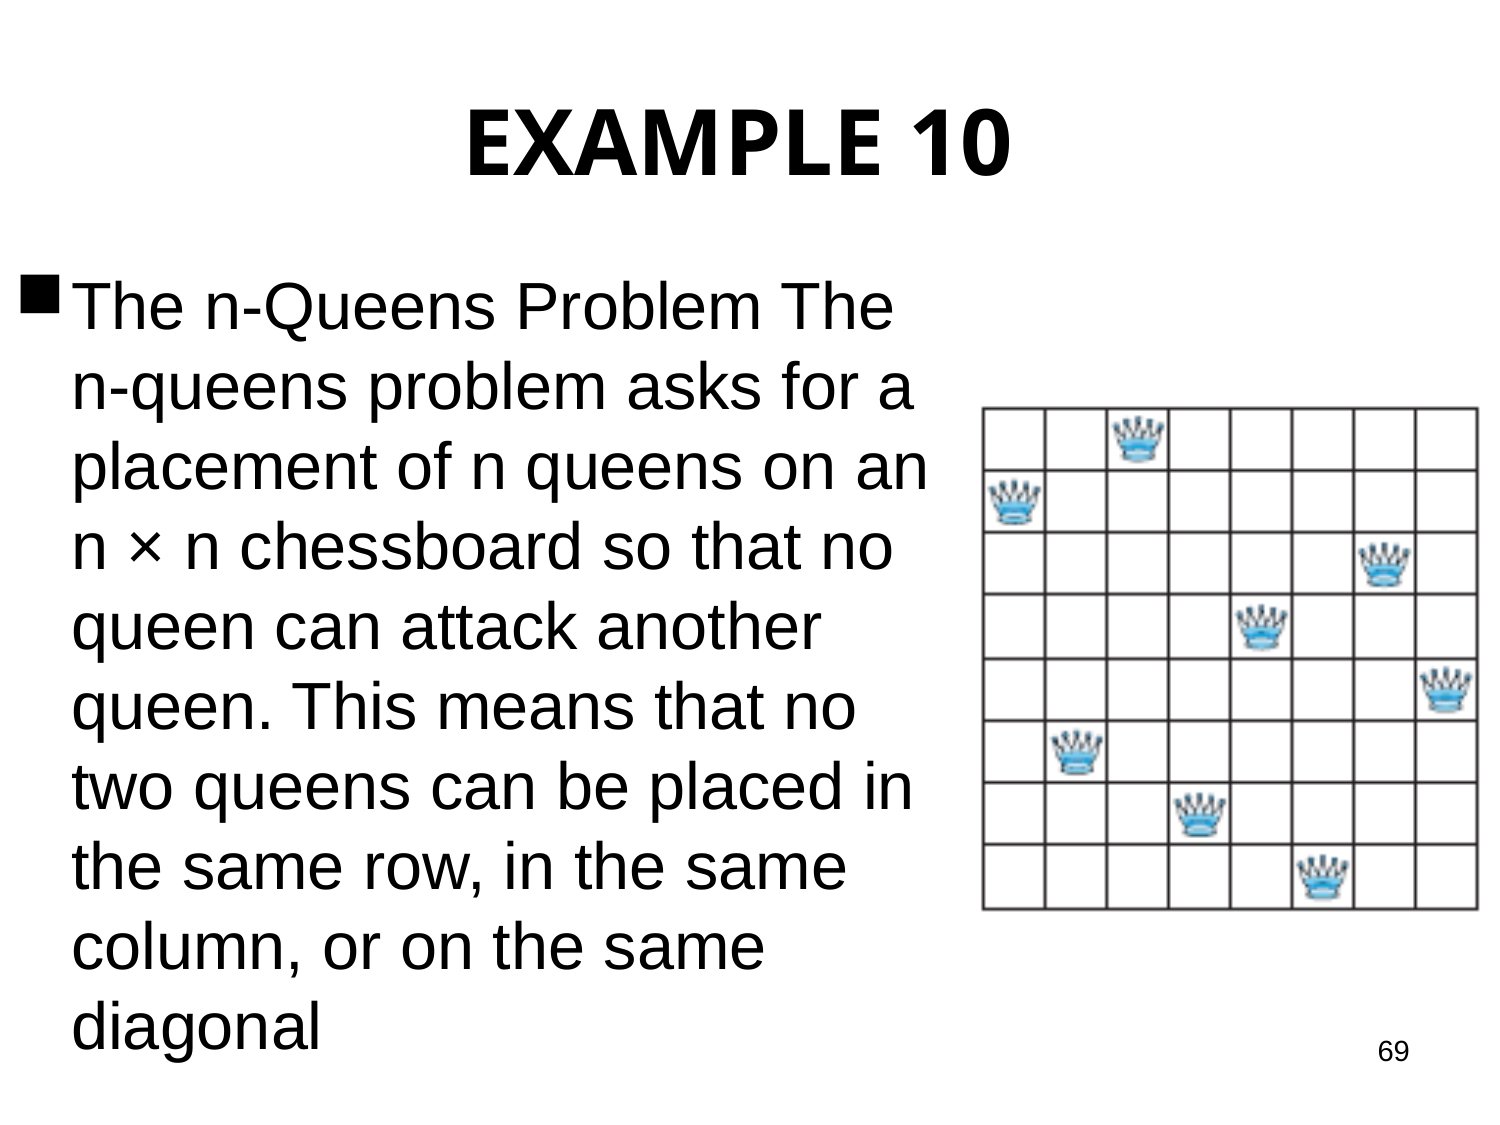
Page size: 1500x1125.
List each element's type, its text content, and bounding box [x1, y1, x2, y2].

title EXAMPLE 10 [75, 45, 1425, 233]
list The n-Queens Problem The n-queens problem asks for a placement of n queens on an n × n chessboard so that no queen can attack another queen. This means that no two queens can be placed in the same row, in the same column, or on the same diagonal [0, 255, 969, 998]
slide_number 69 [1074, 1024, 1425, 1103]
picture [926, 361, 1500, 941]
